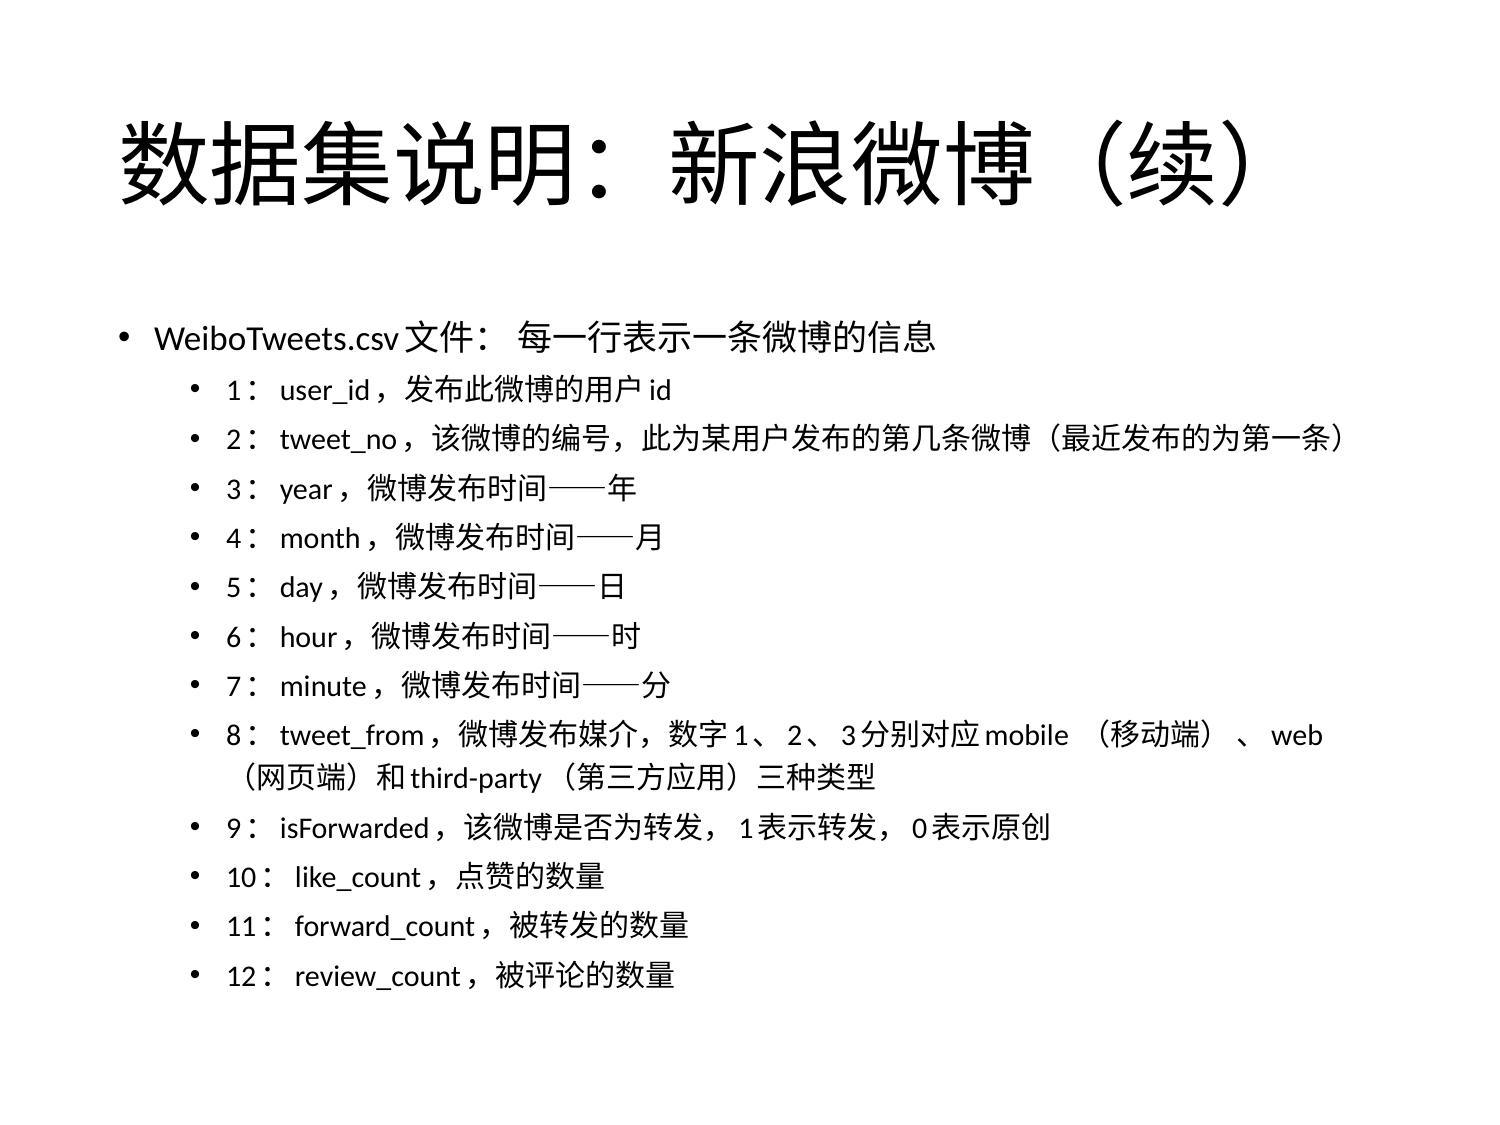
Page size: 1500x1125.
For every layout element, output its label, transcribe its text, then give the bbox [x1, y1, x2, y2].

list WeiboTweets.csv文件： 每一行表示一条微博的信息 1：user_id，发布此微博的用户id 2：tweet_no，该微博的编号，此为某用户发布的第几条微博（最近发布的为第一条） 3：year，微博发布时间——年 4：month，微博发布时间——月 5：day，微博发布时间——日 6：hour，微博发布时间——时 7：minute，微博发布时间——分 8：tweet_from，微博发布媒介，数字1、2、3分别对应mobile （移动端） 、web（网页端）和third-party（第三方应用）三种类型 9：isForwarded，该微博是否为转发，1表示转发，0表示原创 10：like_count，点赞的数量 11：forward_count，被转发的数量 12：review_count，被评论的数量 [103, 299, 1397, 1014]
title 数据集说明：新浪微博（续） [103, 59, 1397, 278]
